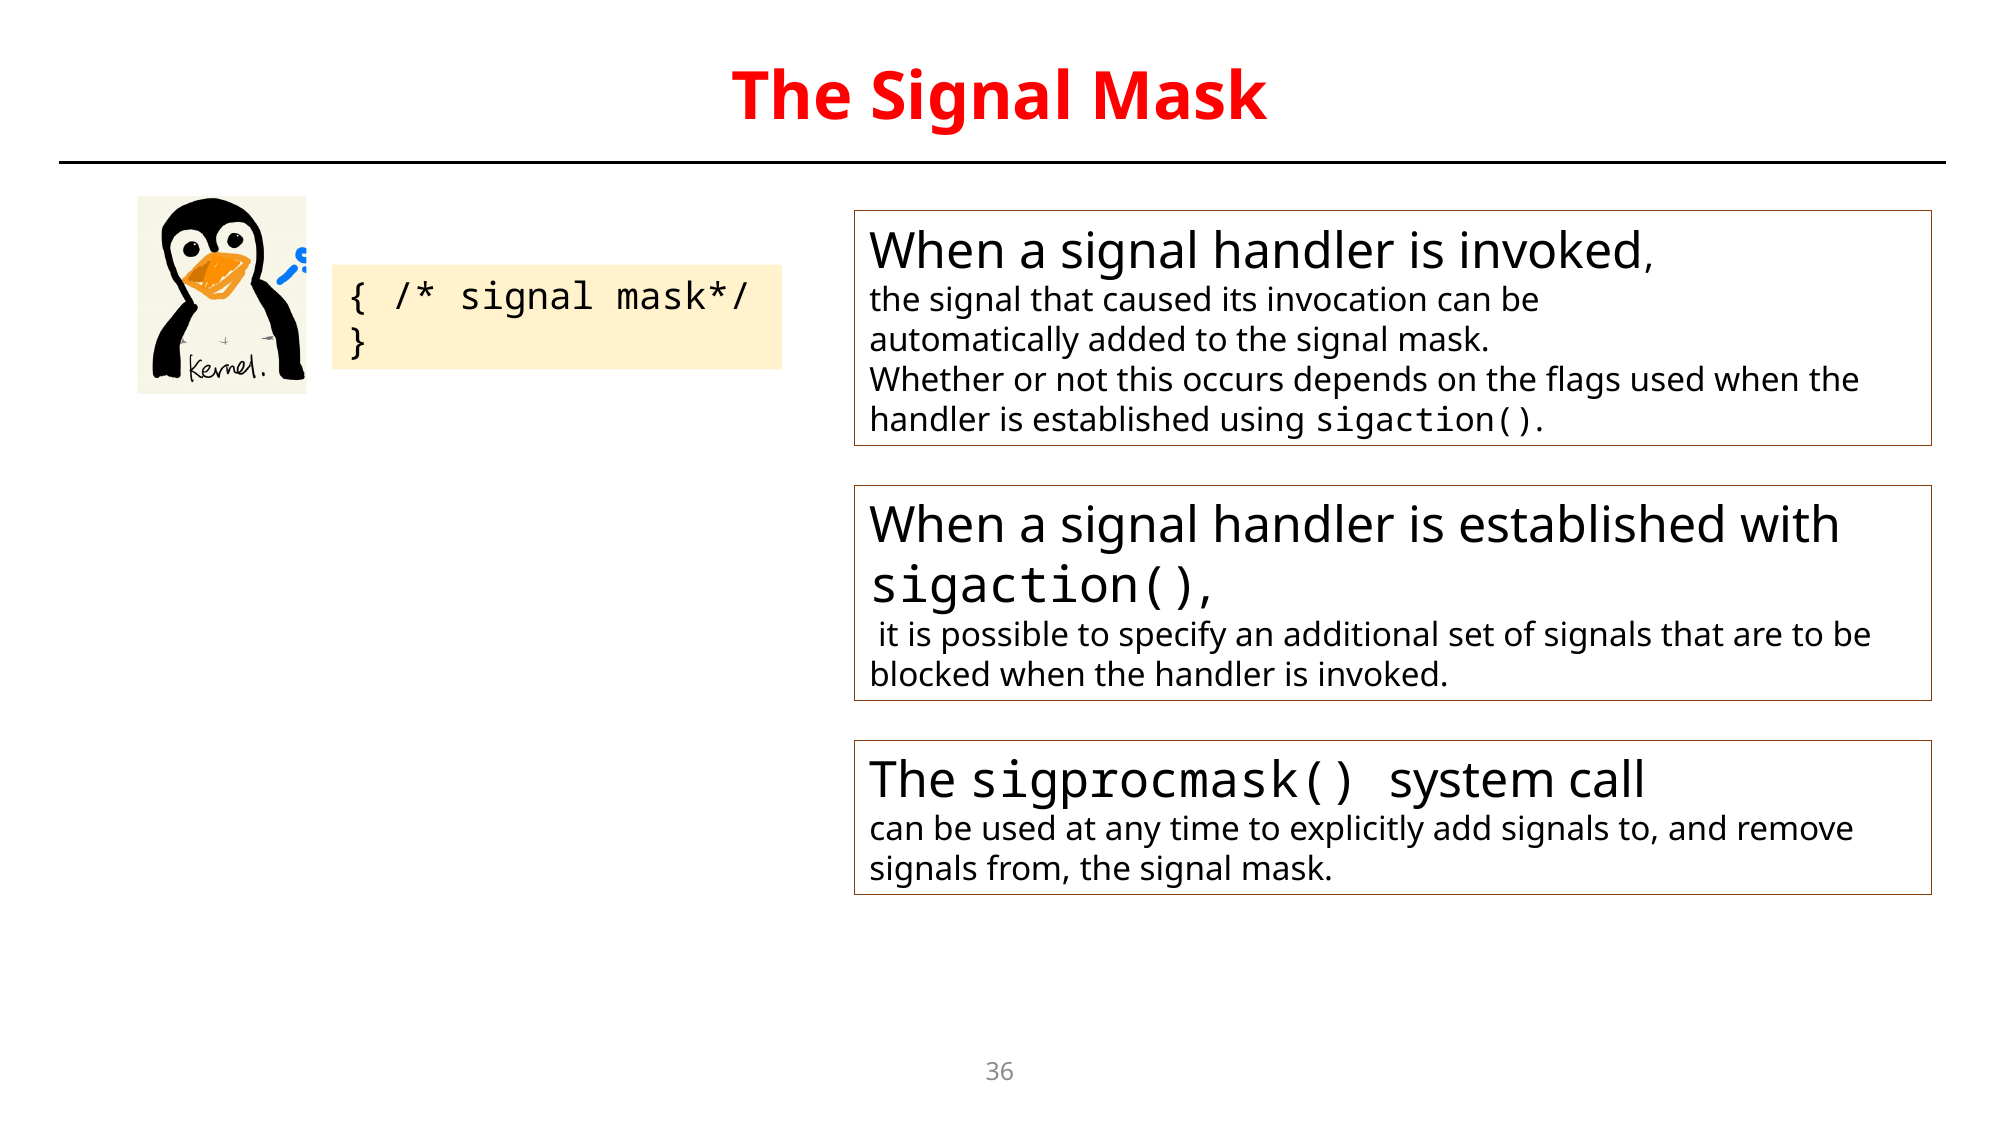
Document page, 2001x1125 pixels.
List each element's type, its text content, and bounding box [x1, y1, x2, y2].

text_box When a signal handler is established with sigaction(), it is possible to specify an additional set of signals that are to be blocked when the handler is invoked. [854, 485, 1932, 701]
slide_number 36 [774, 1042, 1225, 1103]
text_box { /* signal mask*/ } [331, 264, 782, 370]
picture [137, 196, 307, 394]
title The Signal Mask [137, 42, 1863, 153]
text_box When a signal handler is invoked, the signal that caused its invocation can be automatically added to the signal mask. Whether or not this occurs depends on the flags used when the handler is established using sigaction(). [854, 210, 1932, 446]
text_box The sigprocmask() system call can be used at any time to explicitly add signals to, and remove signals from, the signal mask. [854, 740, 1932, 895]
